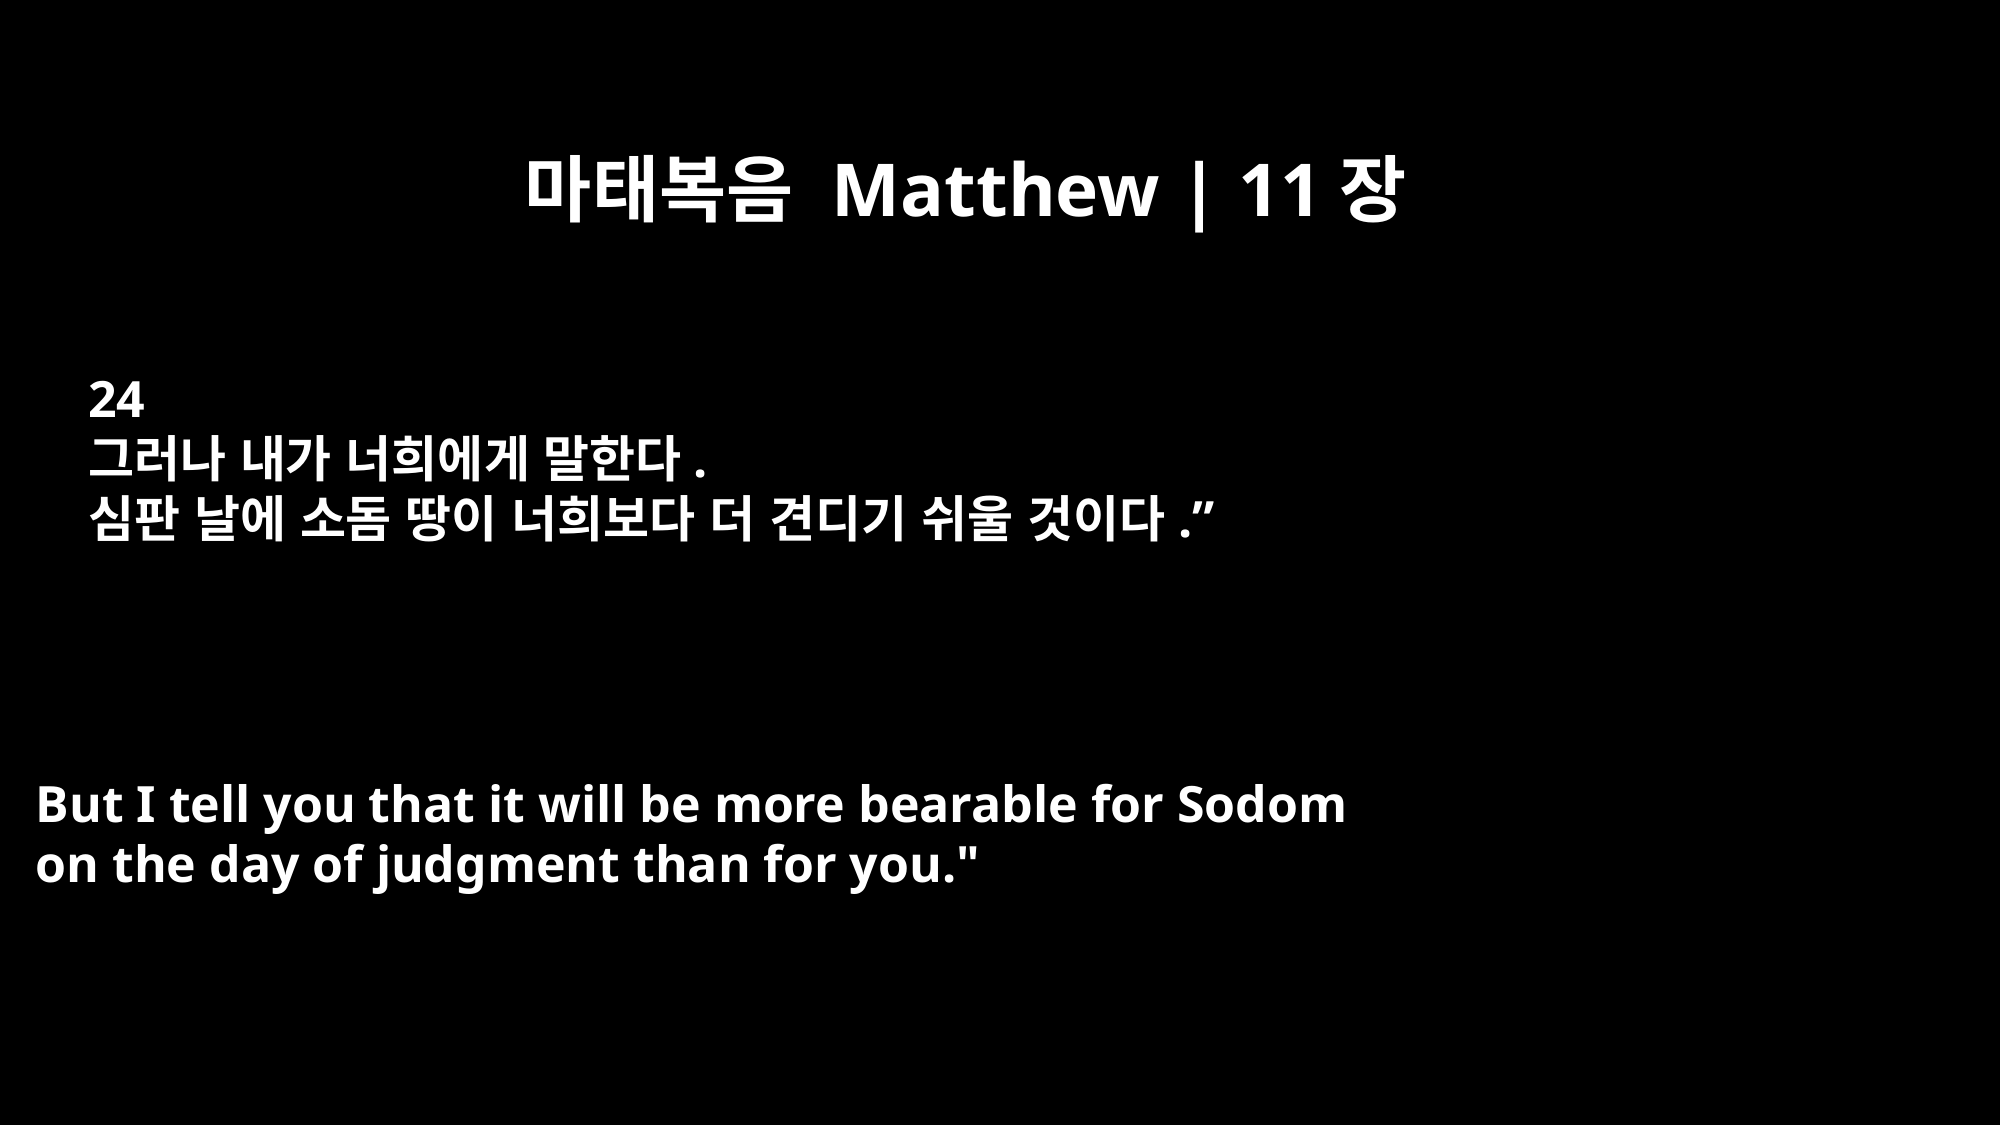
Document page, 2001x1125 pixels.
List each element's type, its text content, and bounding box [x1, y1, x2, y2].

text_box But I tell you that it will be more bearable for Sodom on the day of judgment than for you." [21, 764, 1363, 900]
text_box 마태복음 Matthew | 11장 [510, 136, 1422, 239]
text_box 24 그러나 내가 너희에게 말한다. 심판 날에 소돔 땅이 너희보다 더 견디기 쉬울 것이다.” [73, 359, 1230, 555]
